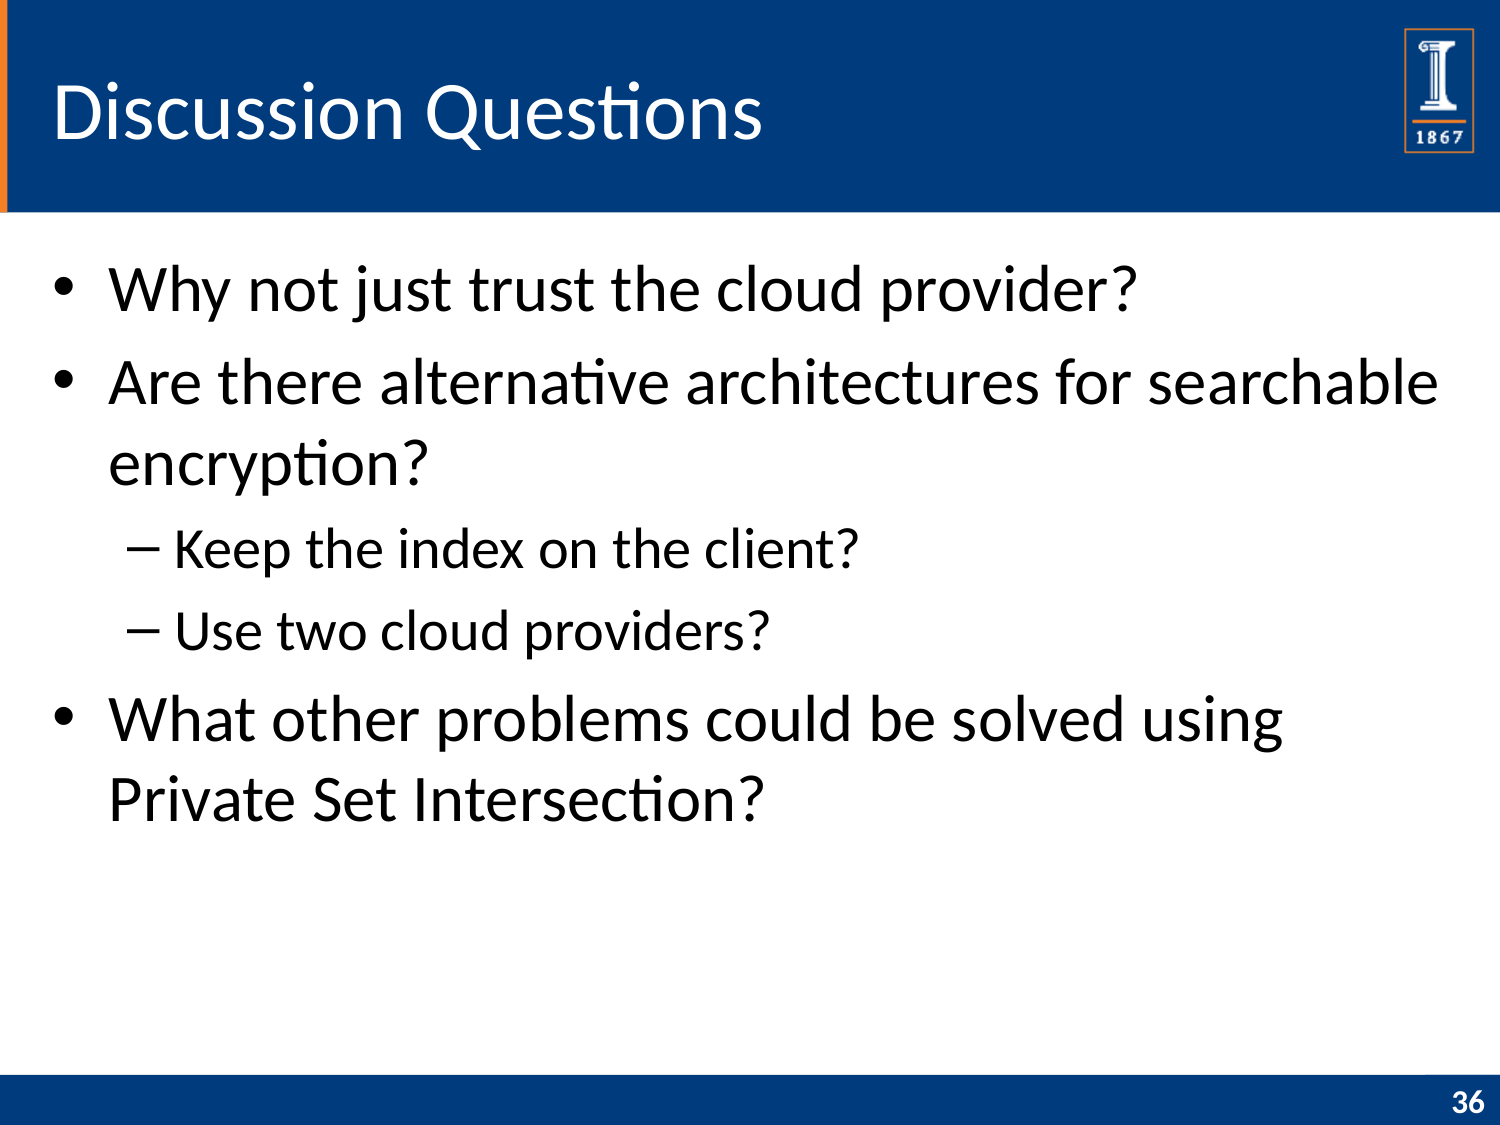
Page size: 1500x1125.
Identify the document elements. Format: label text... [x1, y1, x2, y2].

slide_number 36 [1425, 1074, 1500, 1125]
picture [1400, 24, 1479, 158]
list Why not just trust the cloud provider? Are there alternative architectures for searchable encryption? Keep the index on the client? Use two cloud providers? What other problems could be solved using Private Set Intersection? [37, 237, 1463, 1050]
title Discussion Questions [37, 24, 1138, 188]
